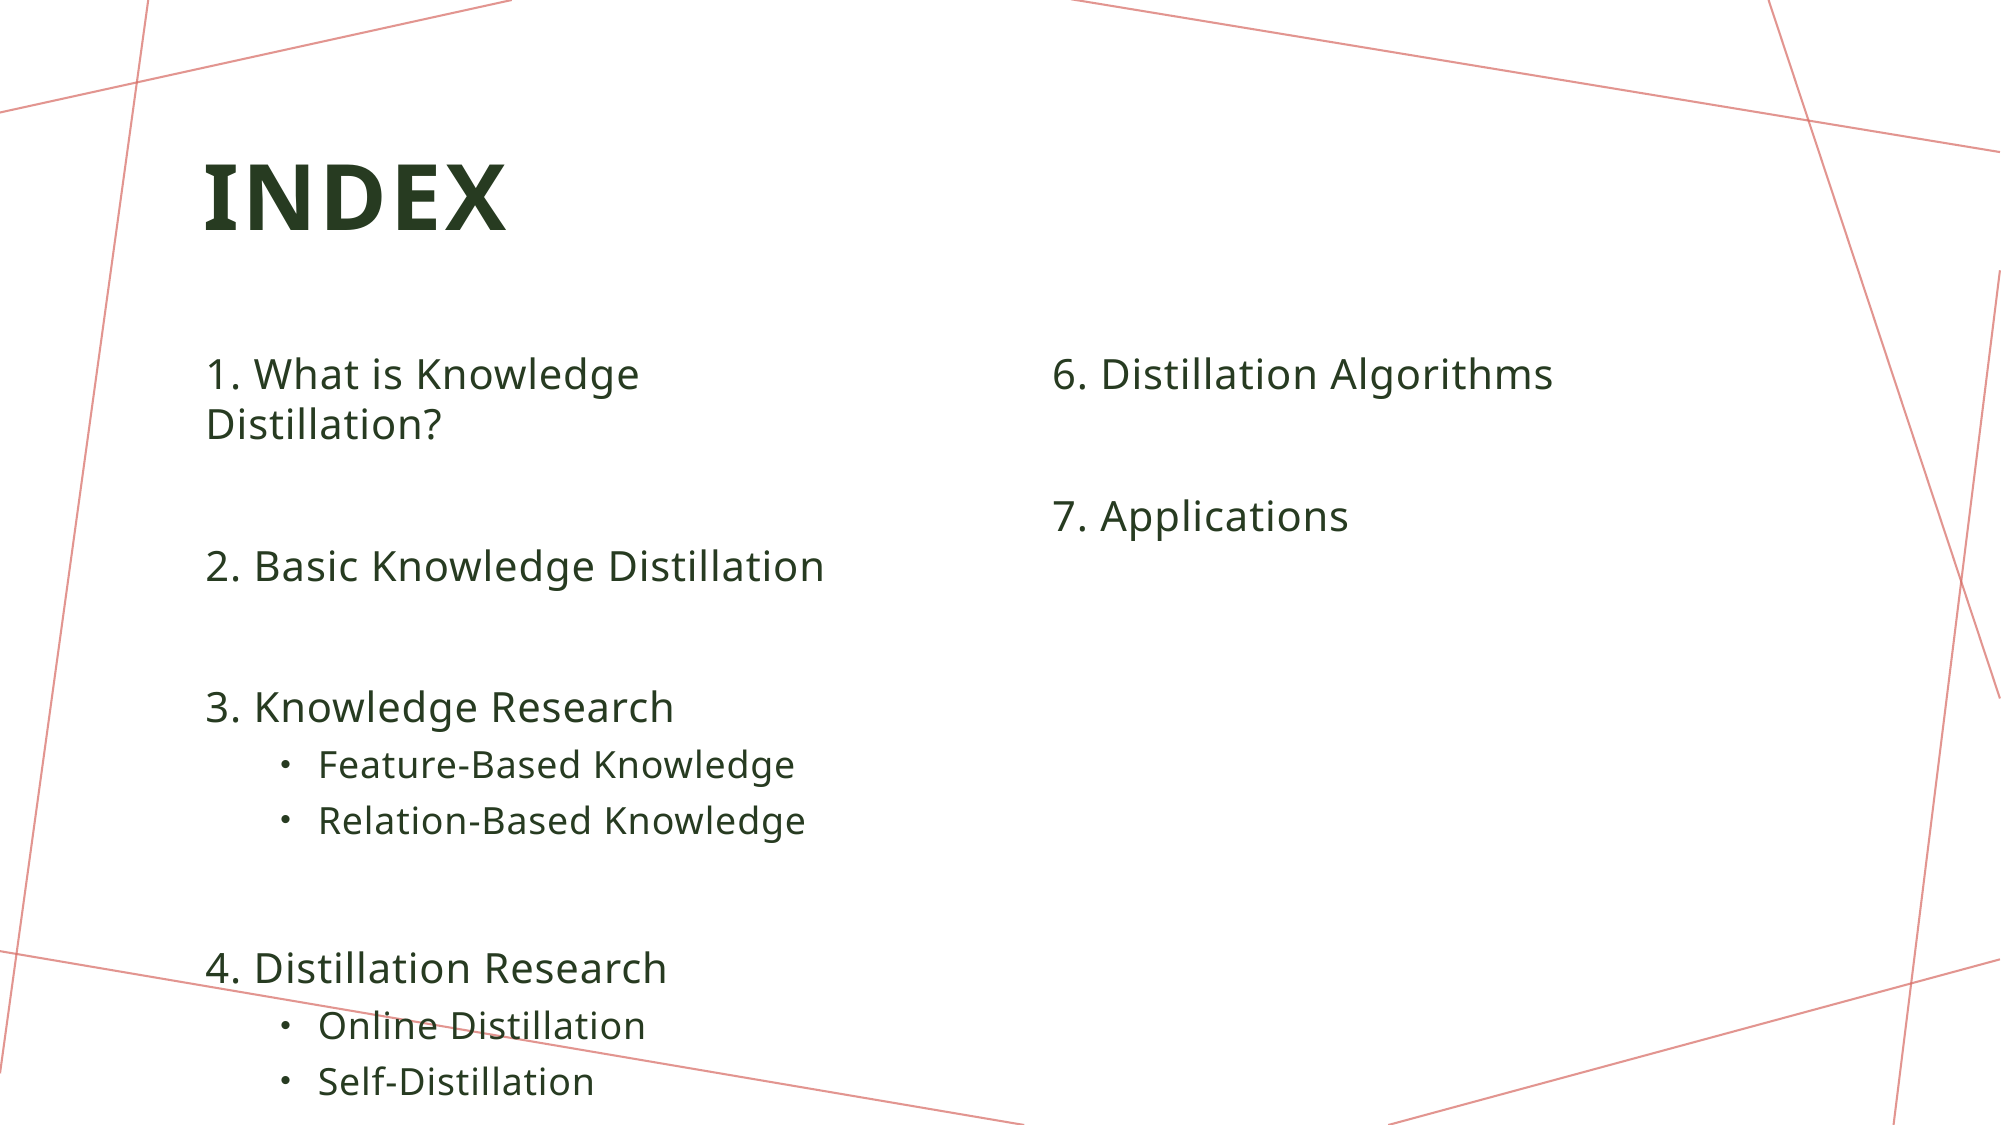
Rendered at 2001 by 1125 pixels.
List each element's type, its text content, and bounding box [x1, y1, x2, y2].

list 1. What is Knowledge Distillation? 2. Basic Knowledge Distillation 3. Knowledge Research Feature-Based Knowledge Relation-Based Knowledge 4. Distillation Research Online Distillation Self-Distillation [187, 329, 905, 1110]
text_box 6. Distillation Algorithms 7. Applications [1034, 329, 1751, 1110]
title INDEX [185, 68, 1913, 311]
